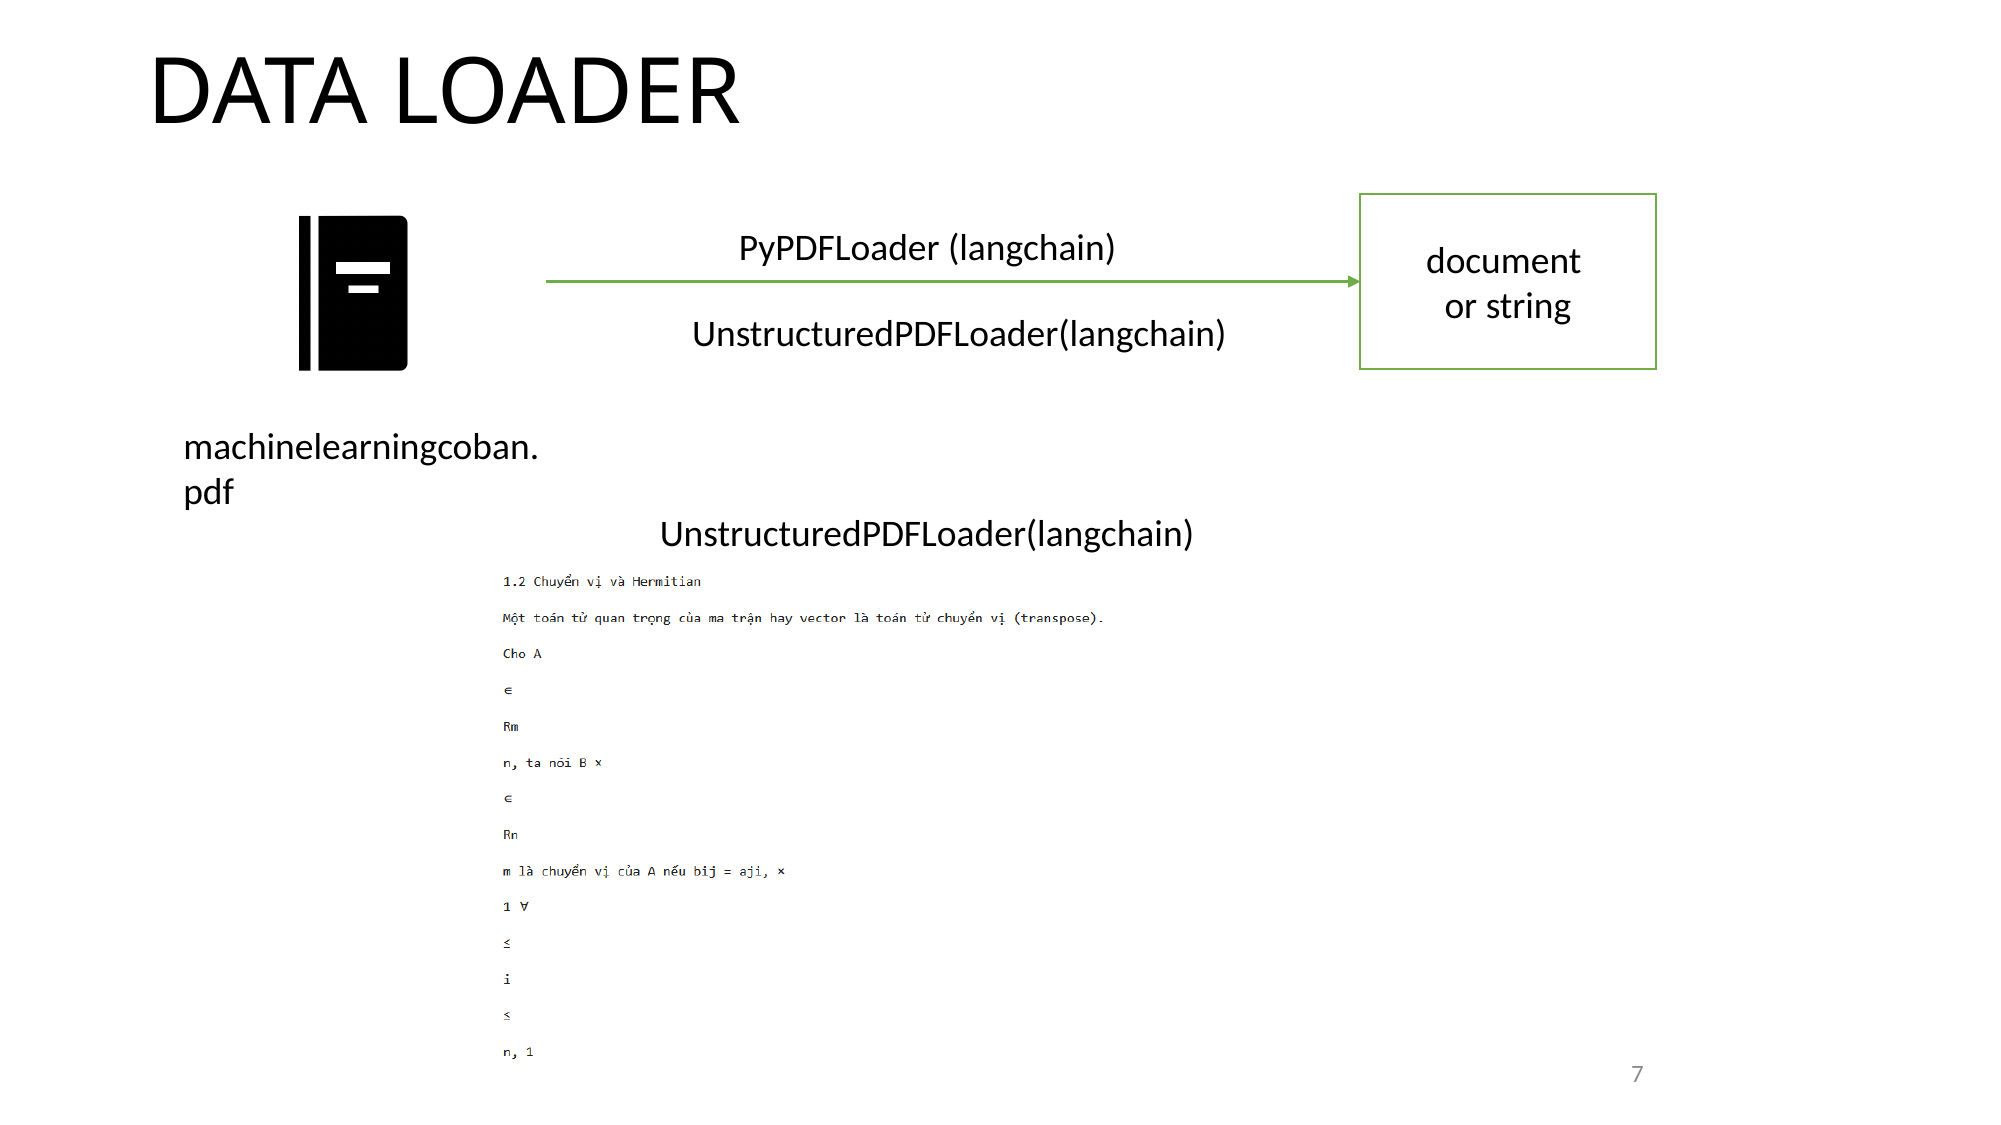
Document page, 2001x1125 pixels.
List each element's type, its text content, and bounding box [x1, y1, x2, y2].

title DATA LOADER [132, 29, 1868, 159]
text_box UnstructuredPDFLoader(langchain) [645, 501, 1408, 562]
text_box machinelearningcoban.pdf [168, 414, 561, 520]
text_box UnstructuredPDFLoader(langchain) [677, 301, 1441, 362]
slide_number 7 [1412, 1042, 1863, 1103]
text_box PyPDFLoader (langchain) [724, 215, 1487, 276]
picture [260, 200, 446, 386]
picture [454, 573, 1546, 1068]
text_box document or string [1359, 193, 1657, 370]
